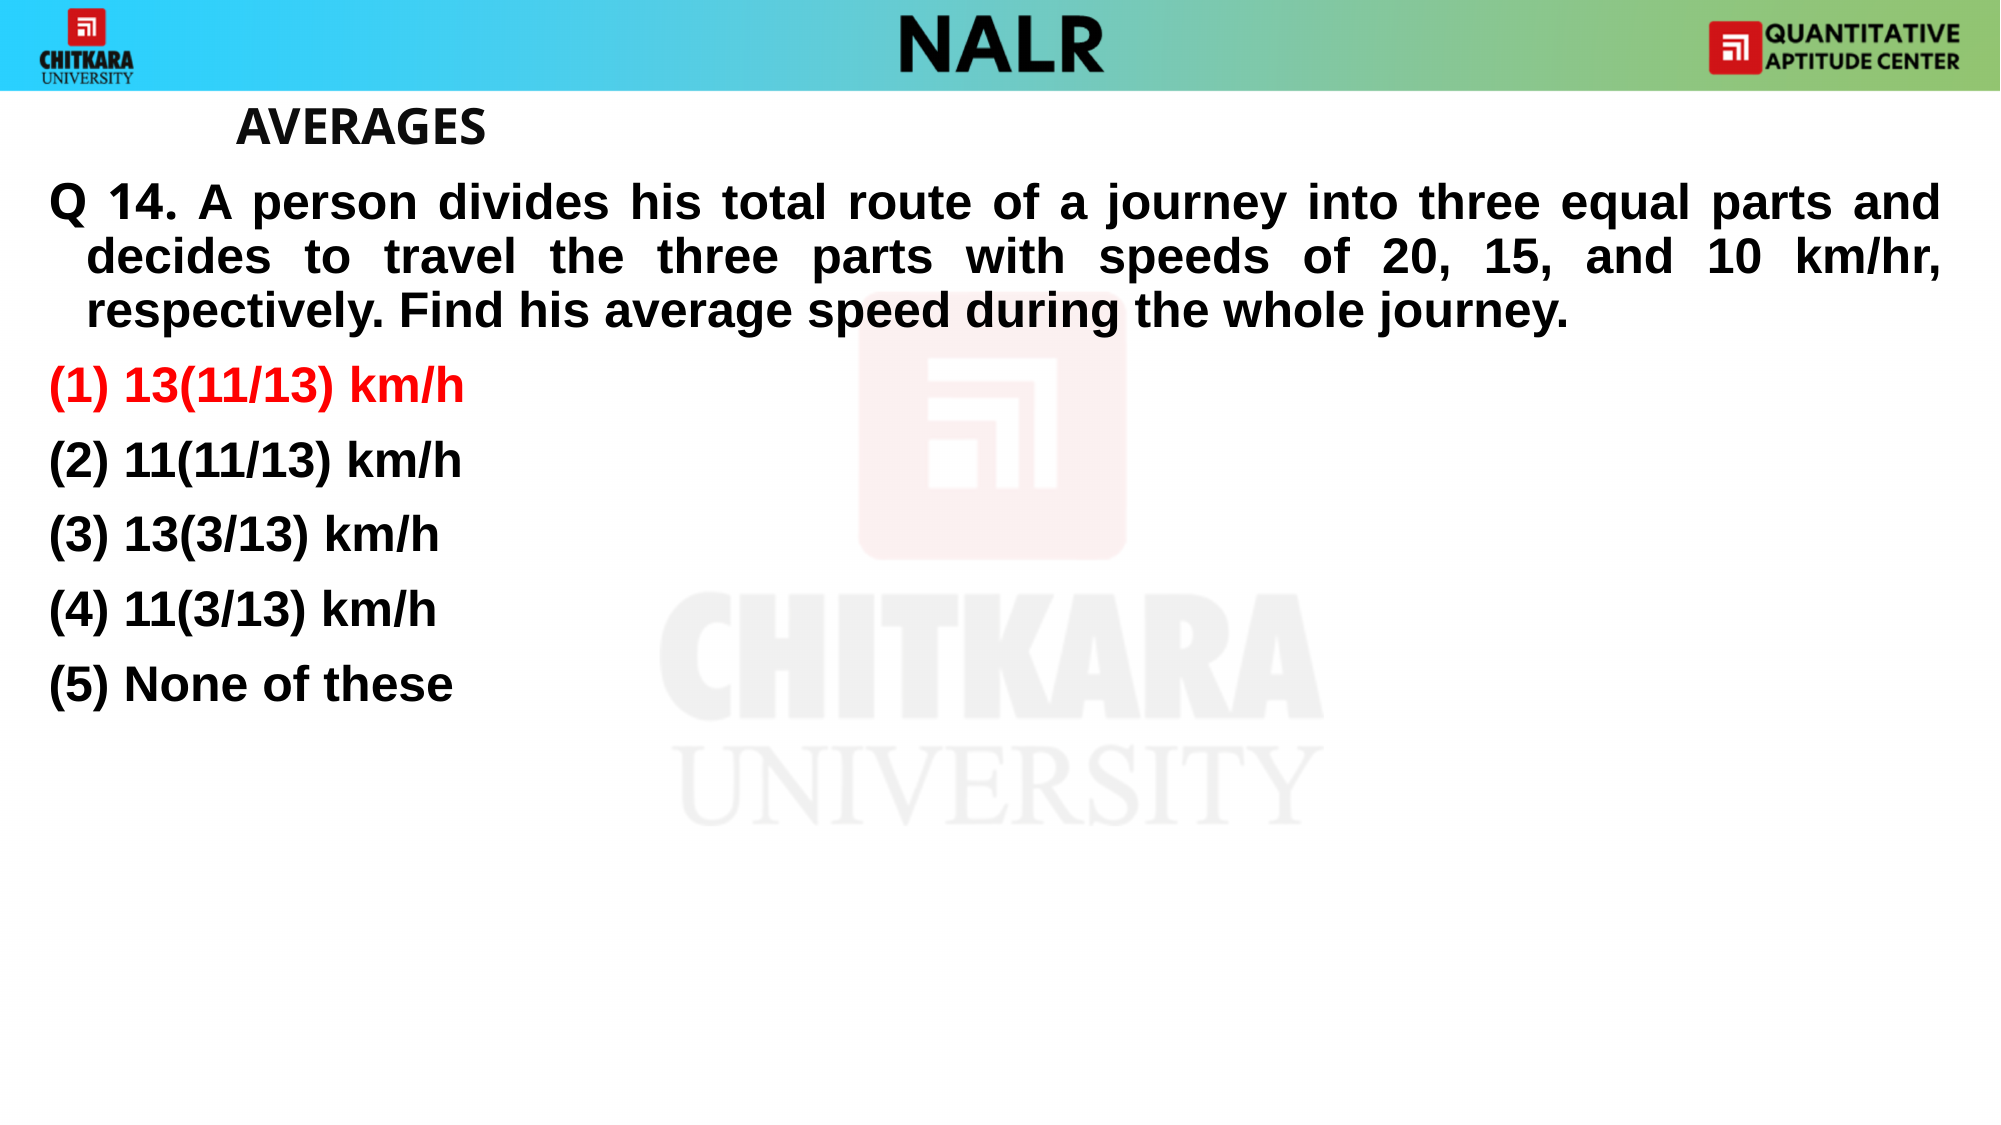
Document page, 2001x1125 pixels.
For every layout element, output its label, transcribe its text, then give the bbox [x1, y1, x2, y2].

picture [0, 0, 2000, 1125]
title [41, 31, 1959, 93]
list AVERAGES Q 14. A person divides his total route of a journey into three equal parts and decides to travel the three parts with speeds of 20, 15, and 10 km/hr, respectively. Find his average speed during the whole journey. (1) 13(11/13) km/h (2) 11(11/13) km/h (3) 13(3/13) km/h (4) 11(3/13) km/h (5) None of these [33, 93, 1959, 1053]
